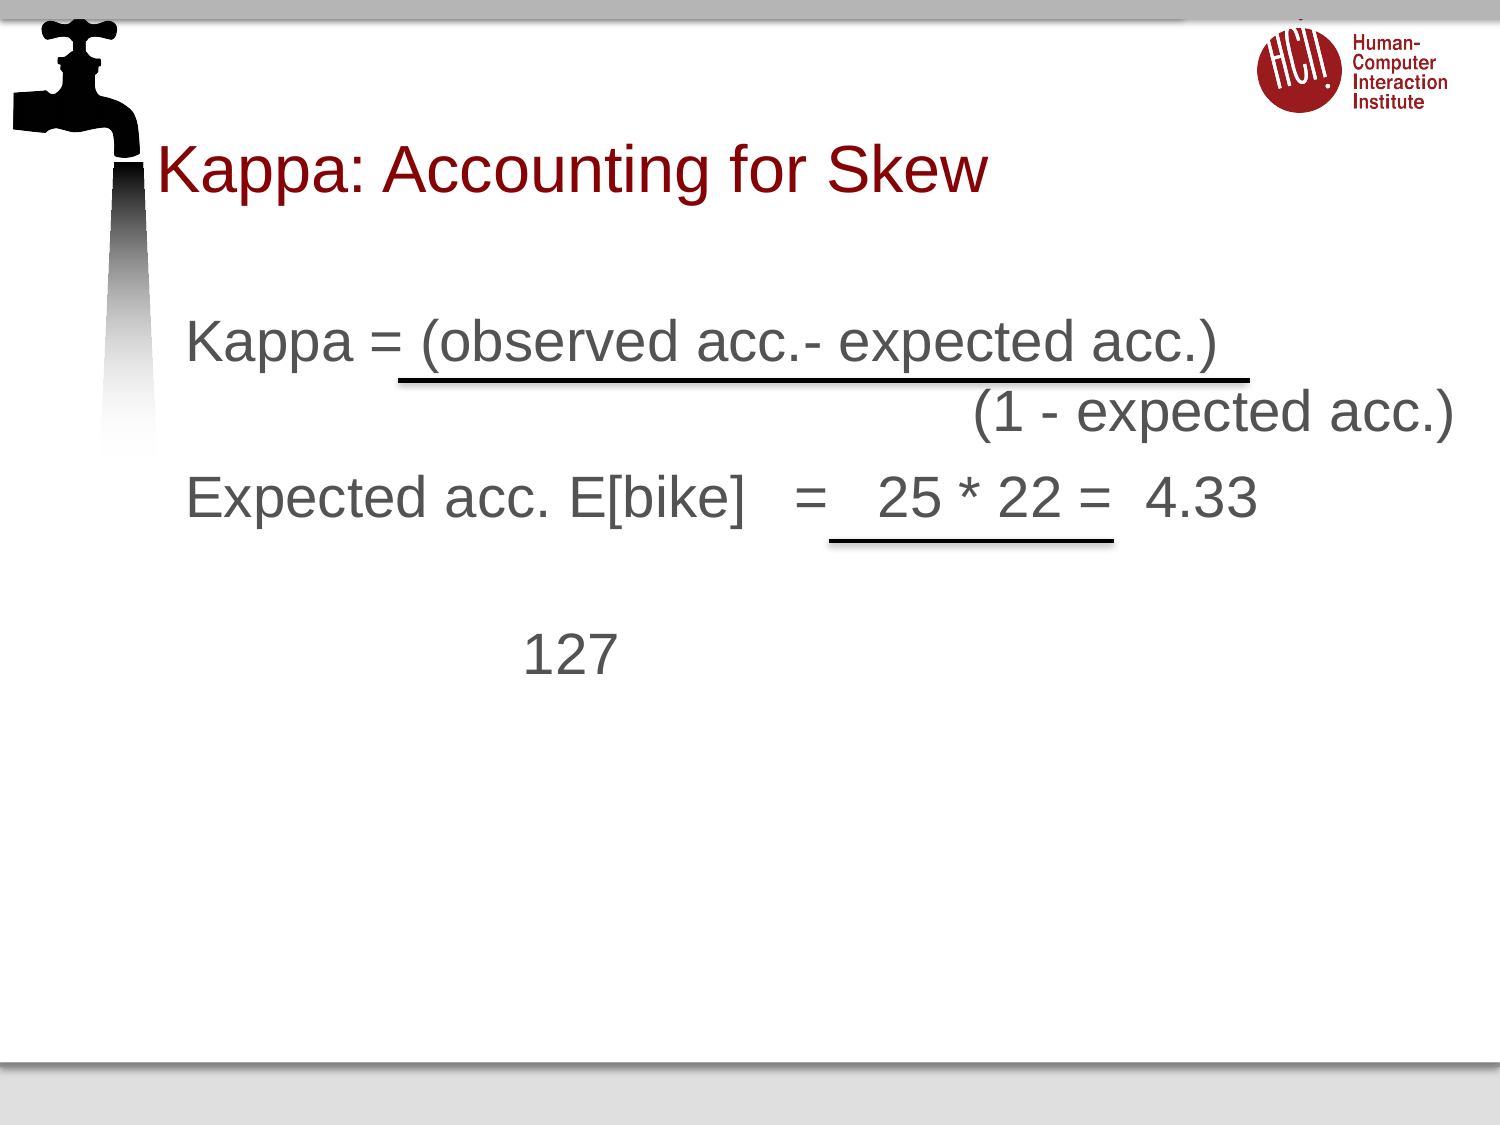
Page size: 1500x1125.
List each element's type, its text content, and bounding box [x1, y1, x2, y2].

picture [1257, 20, 1447, 113]
title Kappa: Accounting for Skew [156, 50, 1187, 214]
list Kappa = (observed acc.- expected acc.) (1 - expected acc.) Expected acc. E[bike] = 25 * 22 = 4.33 127 [185, 303, 1500, 1022]
picture [13, 20, 140, 158]
